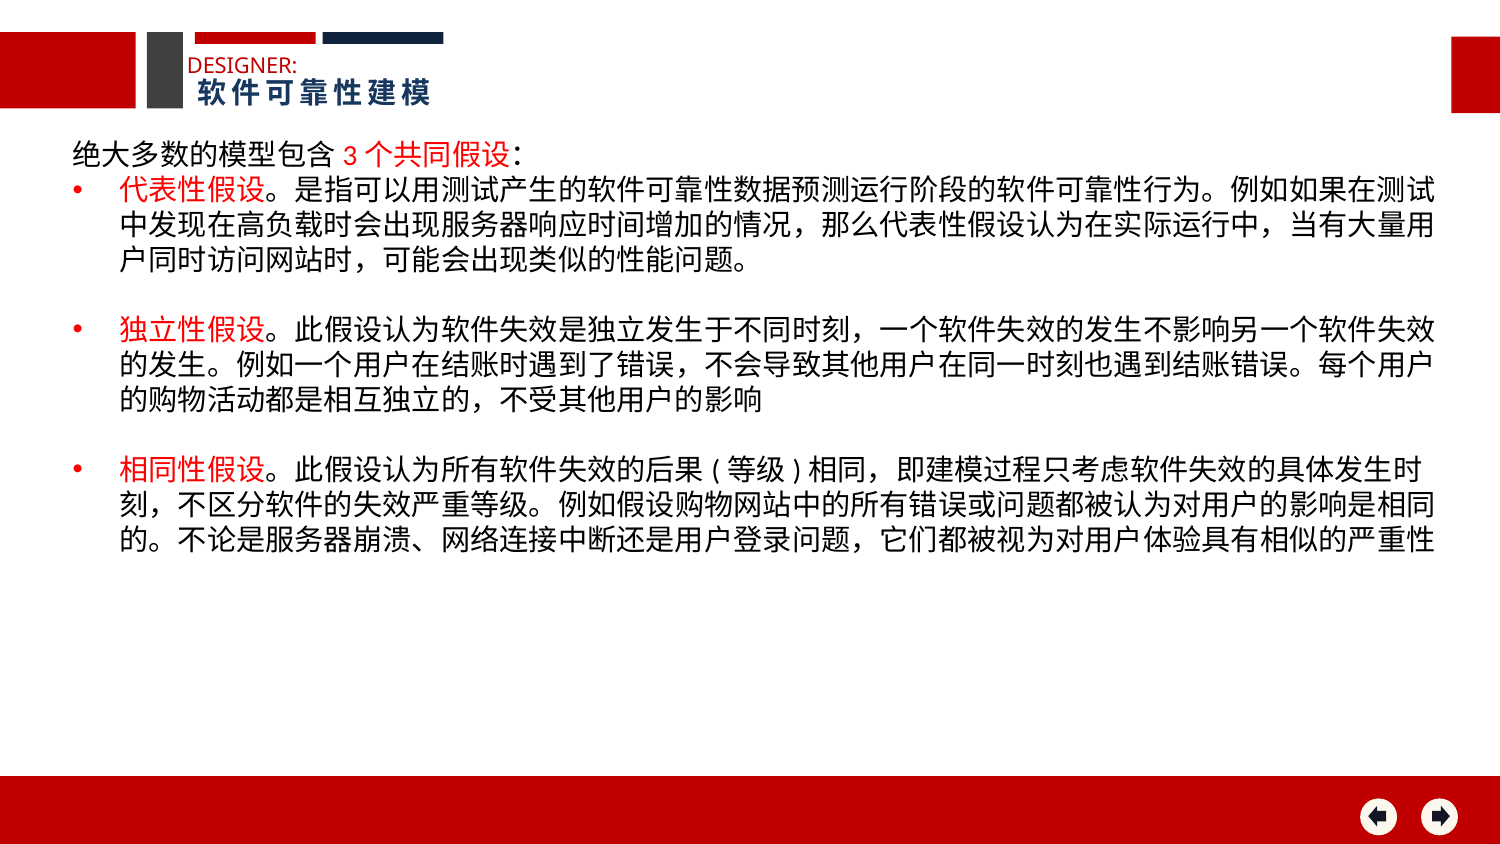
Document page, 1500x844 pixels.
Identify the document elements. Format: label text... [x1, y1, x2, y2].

text_box DESIGNER: [172, 43, 313, 85]
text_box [194, 31, 444, 45]
text_box 绝大多数的模型包含3个共同假设： 代表性假设。是指可以用测试产生的软件可靠性数据预测运行阶段的软件可靠性行为。例如如果在测试中发现在高负载时会出现服务器响应时间增加的情况，那么代表性假设认为在实际运行中，当有大量用户同时访问网站时，可能会出现类似的性能问题。 独立性假设。此假设认为软件失效是独立发生于不同时刻，一个软件失效的发生不影响另一个软件失效的发生。例如一个用户在结账时遇到了错误，不会导致其他用户在同一时刻也遇到结账错误。每个用户的购物活动都是相互独立的，不受其他用户的影响 相同性假设。此假设认为所有软件失效的后果(等级)相同，即建模过程只考虑软件失效的具体发生时刻，不区分软件的失效严重等级。例如假设购物网站中的所有错误或问题都被认为对用户的影响是相同的。不论是服务器崩溃、网络连接中断还是用户登录问题，它们都被视为对用户体验具有相似的严重性 [57, 129, 1456, 844]
text_box 软件可靠性建模 [182, 67, 933, 118]
